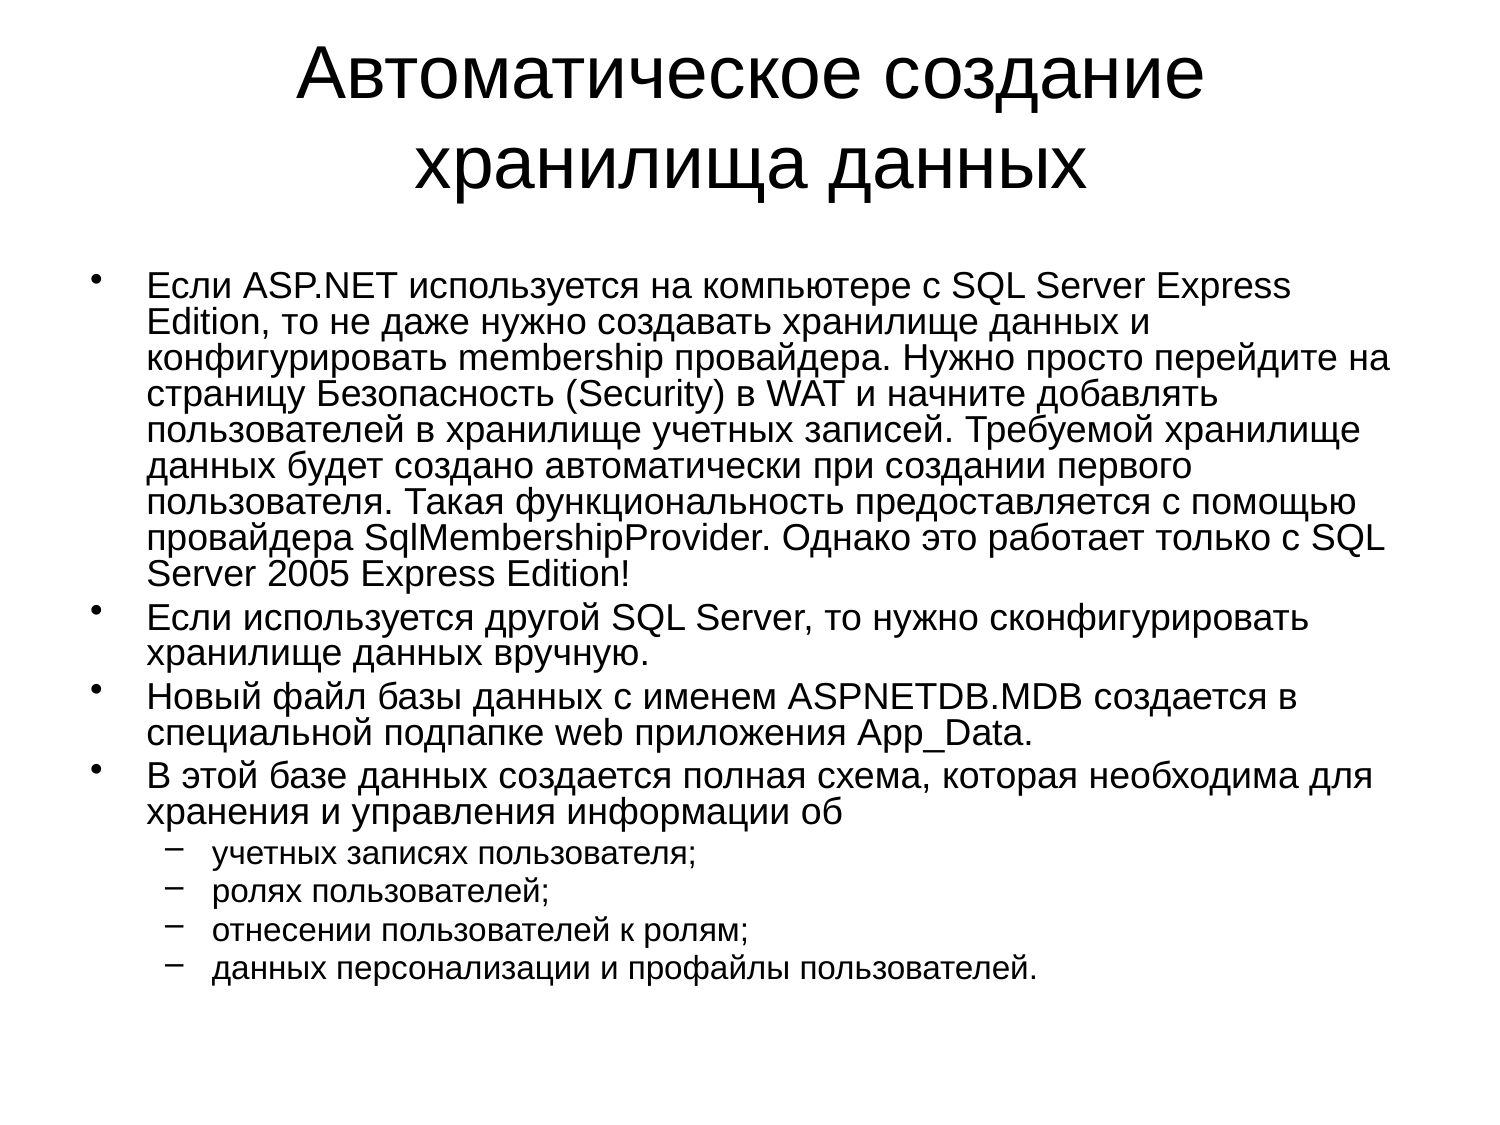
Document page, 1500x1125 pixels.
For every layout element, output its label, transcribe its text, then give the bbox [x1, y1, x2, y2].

title Автоматическое создание хранилища данных [76, 42, 1428, 185]
list Если ASP.NET используется на компьютере с SQL Server Express Edition, то не даже нужно создавать хранилище данных и конфигурировать membership провайдера. Нужно просто перейдите на страницу Безопасность (Security) в WAT и начните добавлять пользователей в хранилище учетных записей. Требуемой хранилище данных будет создано автоматически при создании первого пользователя. Такая функциональность предоставляется с помощью провайдера SqlMembershipProvider. Однако это работает только с SQL Server 2005 Express Edition! Если используется другой SQL Server, то нужно сконфигурировать хранилище данных вручную. Новый файл базы данных с именем ASPNETDB.MDB создается в специальной подпапке web приложения App_Data. В этой базе данных создается полная схема, которая необходима для хранения и управления информации об учетных записях пользователя; ролях пользователей; отнесении пользователей к ролям; данных персонализации и профайлы пользователей. [74, 262, 1426, 1095]
